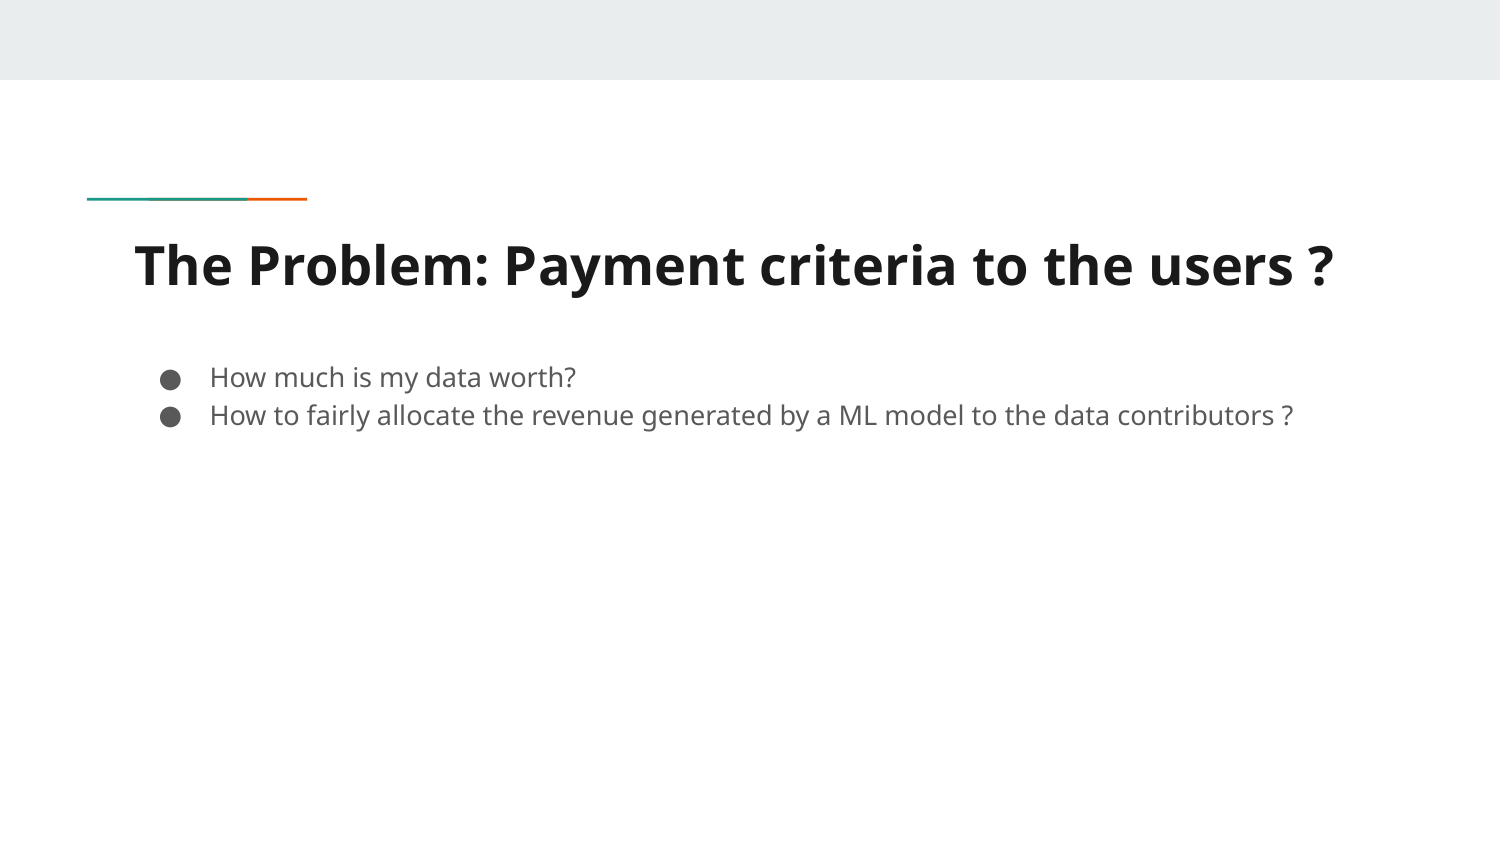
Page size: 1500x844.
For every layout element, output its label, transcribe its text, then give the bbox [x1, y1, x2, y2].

title The Problem: Payment criteria to the users ? [119, 216, 1381, 305]
list How much is my data worth? How to fairly allocate the revenue generated by a ML model to the data contributors ? [119, 341, 1381, 712]
